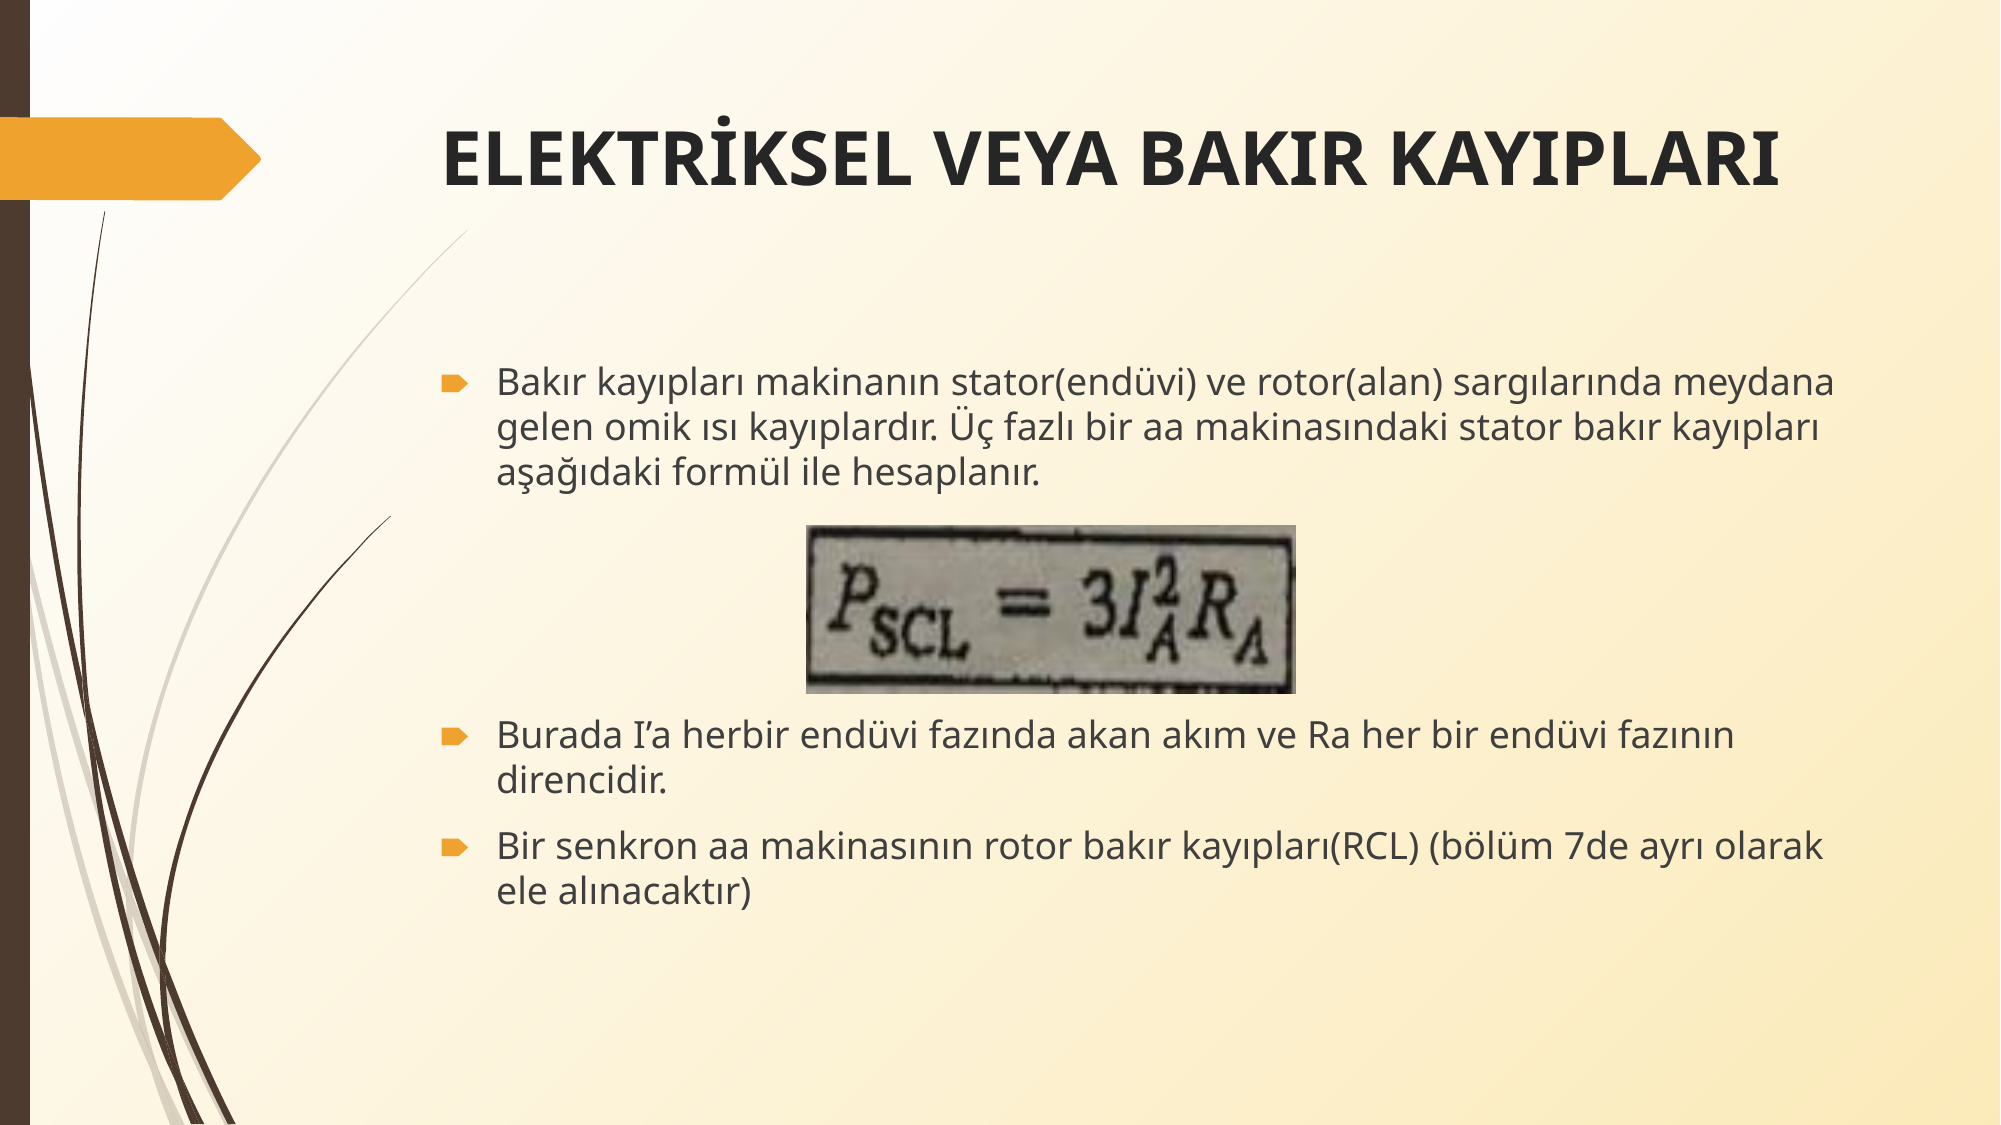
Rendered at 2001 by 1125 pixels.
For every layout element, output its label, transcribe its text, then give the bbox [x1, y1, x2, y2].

list Bakır kayıpları makinanın stator(endüvi) ve rotor(alan) sargılarında meydana gelen omik ısı kayıplardır. Üç fazlı bir aa makinasındaki stator bakır kayıpları aşağıdaki formül ile hesaplanır. Burada I’a herbir endüvi fazında akan akım ve Ra her bir endüvi fazının direncidir. Bir senkron aa makinasının rotor bakır kayıpları(RCL) (bölüm 7de ayrı olarak ele alınacaktır) [424, 350, 1888, 970]
picture [806, 525, 1296, 694]
title ELEKTRİKSEL VEYA BAKIR KAYIPLARI [425, 102, 1888, 313]
